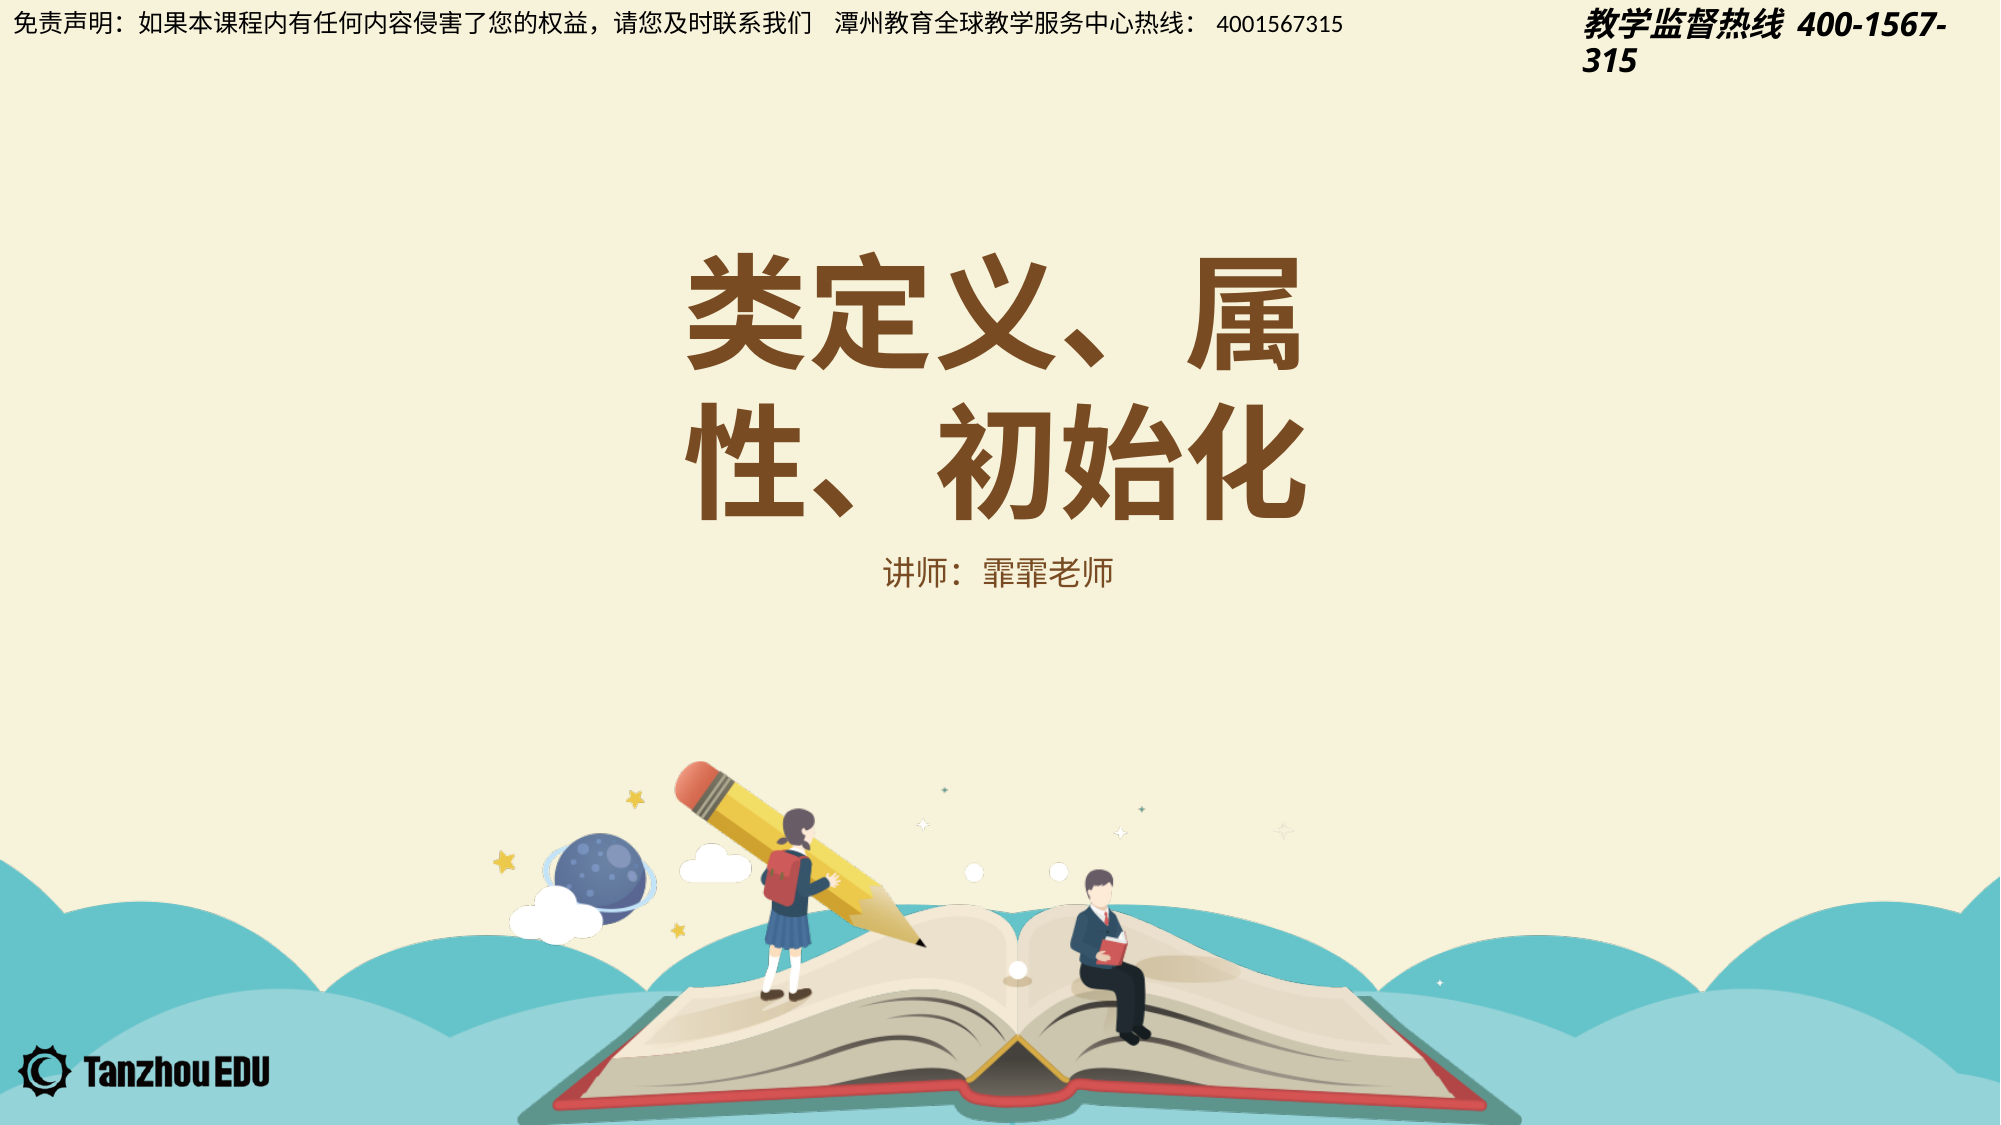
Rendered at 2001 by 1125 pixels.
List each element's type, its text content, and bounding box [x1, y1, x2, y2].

text_box 免责声明：如果本课程内有任何内容侵害了您的权益，请您及时联系我们 潭州教育全球教学服务中心热线：4001567315 [0, 0, 1568, 45]
text_box [0, 45, 2000, 187]
picture [0, 187, 2000, 1125]
text_box 教学监督热线 400-1567-315 [1567, 0, 2000, 59]
